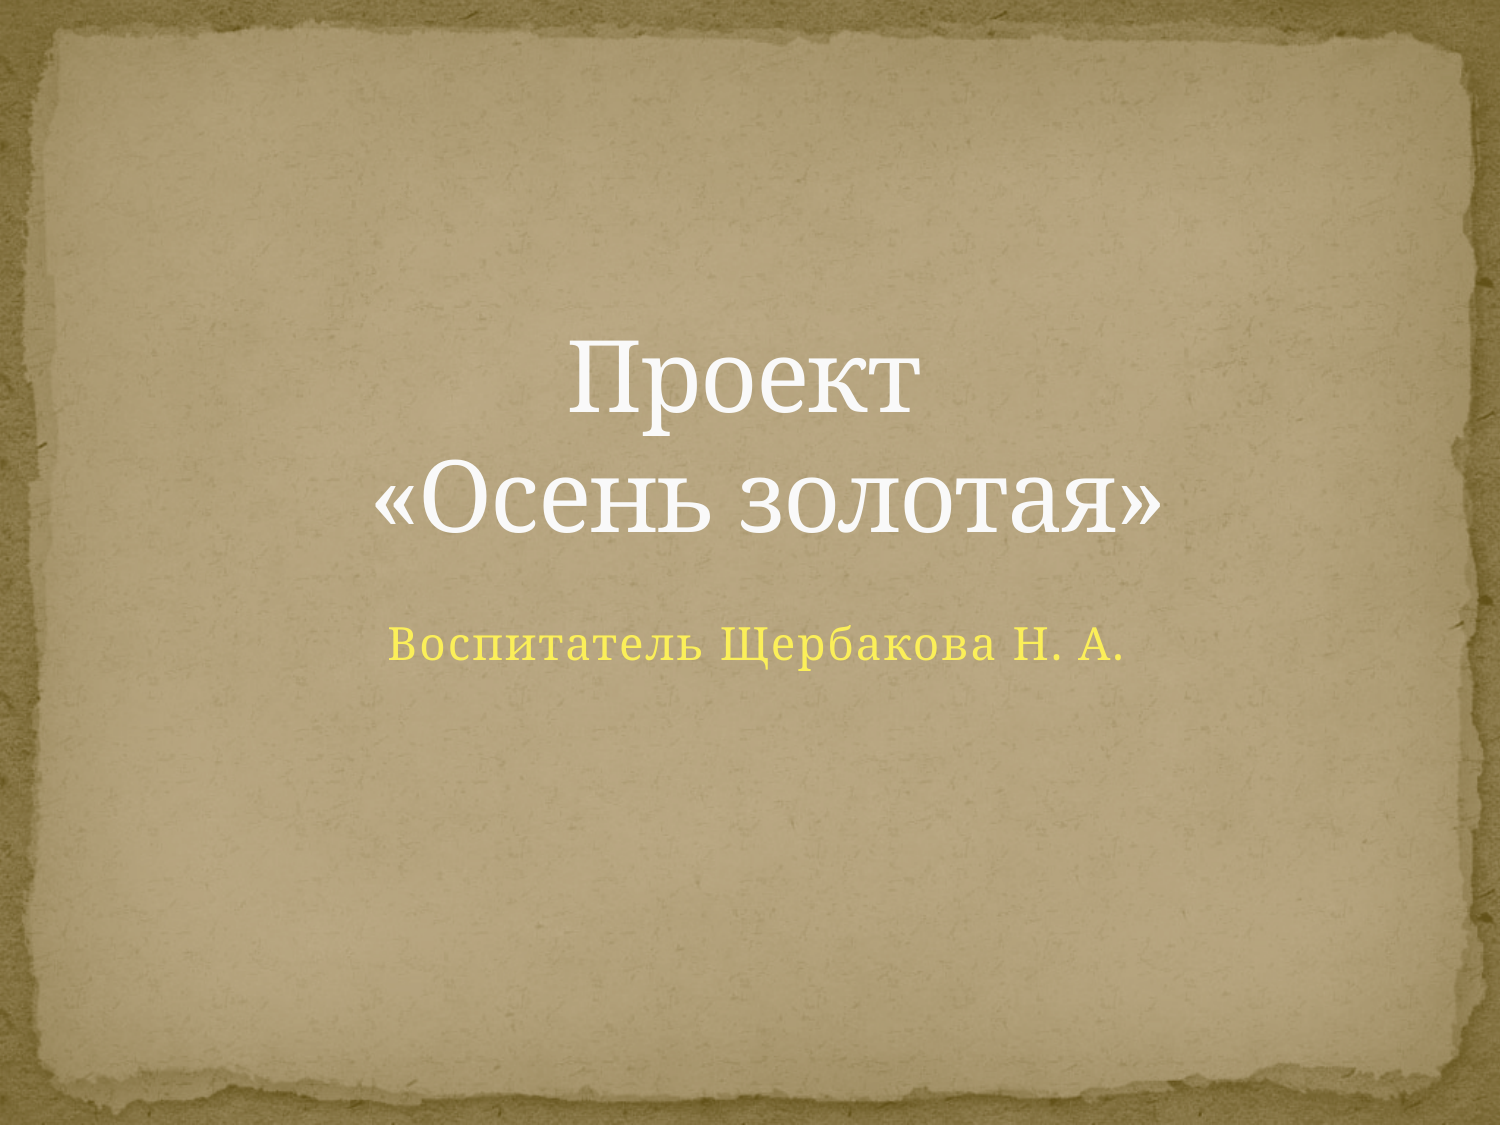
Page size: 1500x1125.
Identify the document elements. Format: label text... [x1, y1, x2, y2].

subtitle Воспитатель Щербакова Н. А. [75, 606, 1438, 795]
title Проект «Осень золотая» [74, 235, 1438, 561]
